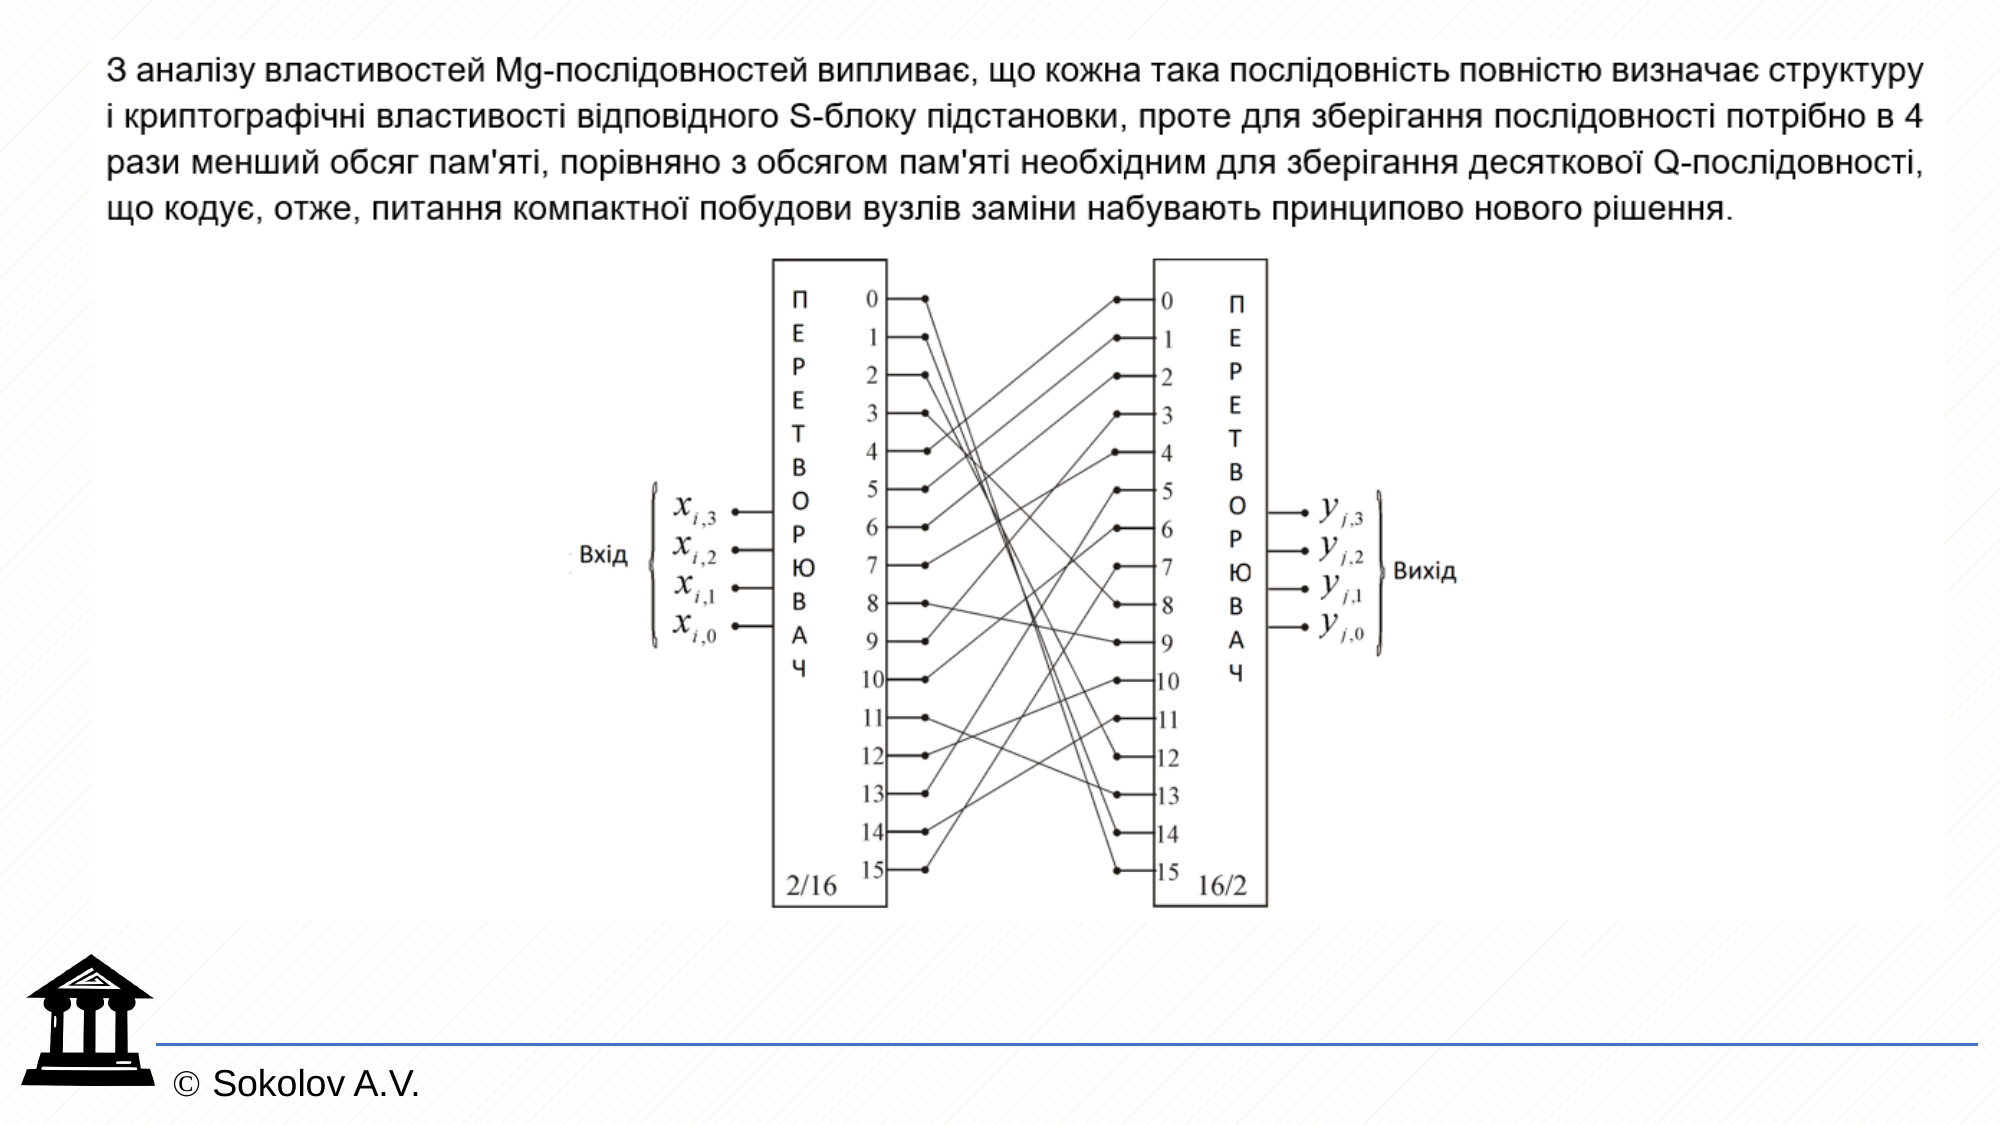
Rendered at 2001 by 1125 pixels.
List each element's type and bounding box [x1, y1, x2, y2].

picture [92, 40, 1945, 921]
picture [21, 954, 155, 1086]
